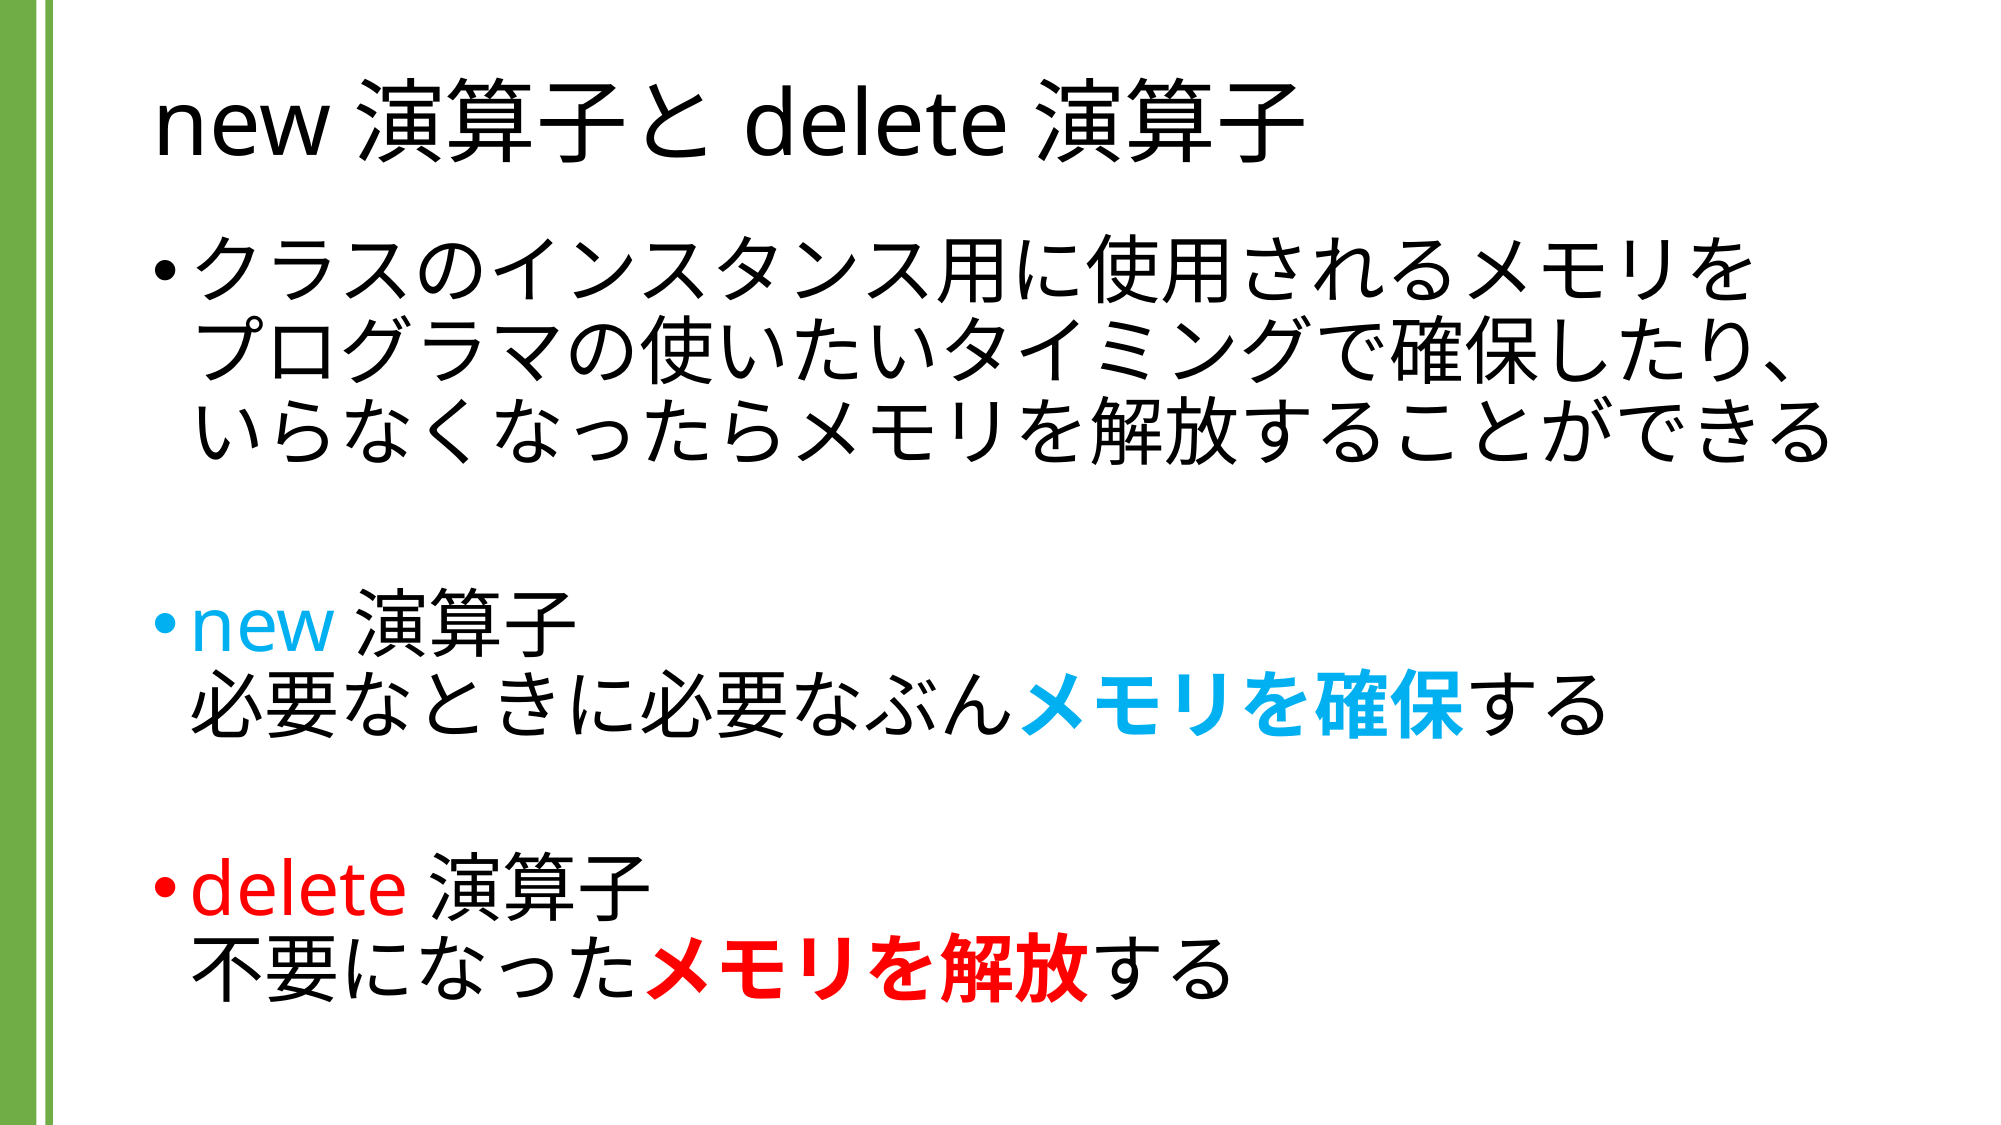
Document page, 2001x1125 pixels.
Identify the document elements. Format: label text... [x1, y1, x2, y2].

title new演算子とdelete演算子 [137, 59, 1863, 191]
list クラスのインスタンス用に使用されるメモリを プログラマの使いたいタイミングで確保したり、 いらなくなったらメモリを解放することができる new演算子 必要なときに必要なぶんメモリを確保する delete演算子 不要になったメモリを解放する [137, 225, 1863, 1043]
